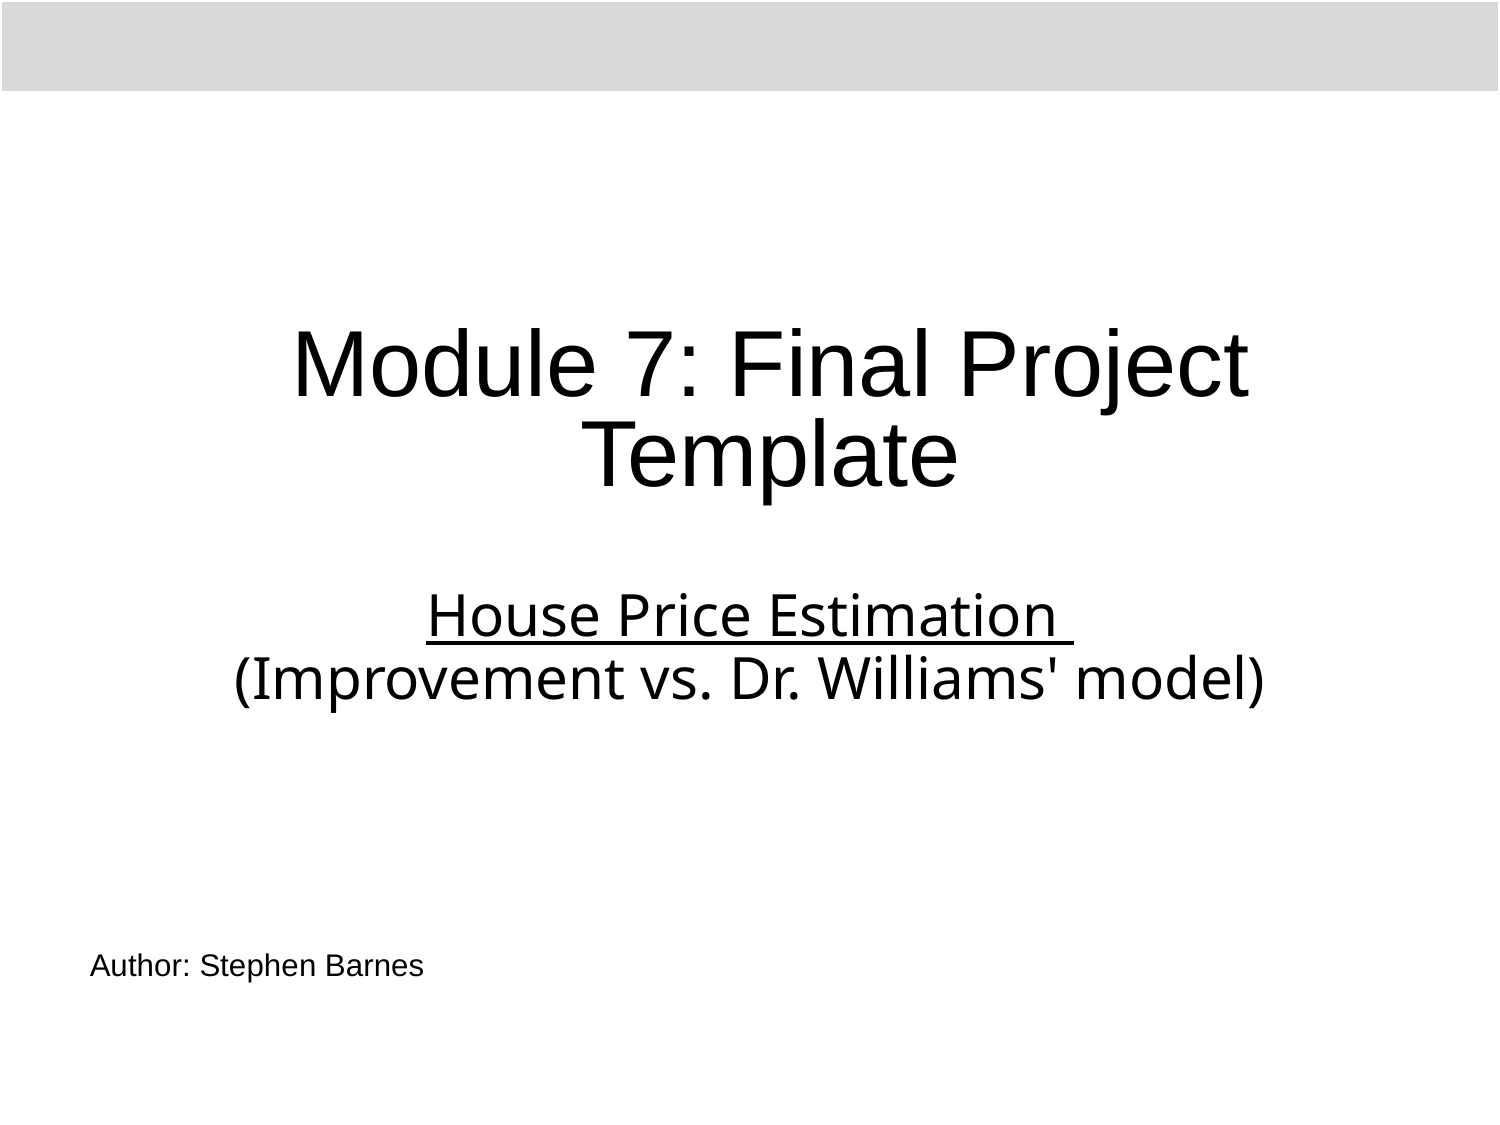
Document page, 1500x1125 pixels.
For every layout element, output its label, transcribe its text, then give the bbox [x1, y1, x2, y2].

text_box Author: Stephen Barnes [82, 941, 1361, 991]
title House Price Estimation (Improvement vs. Dr. Williams' model) [112, 181, 1388, 720]
